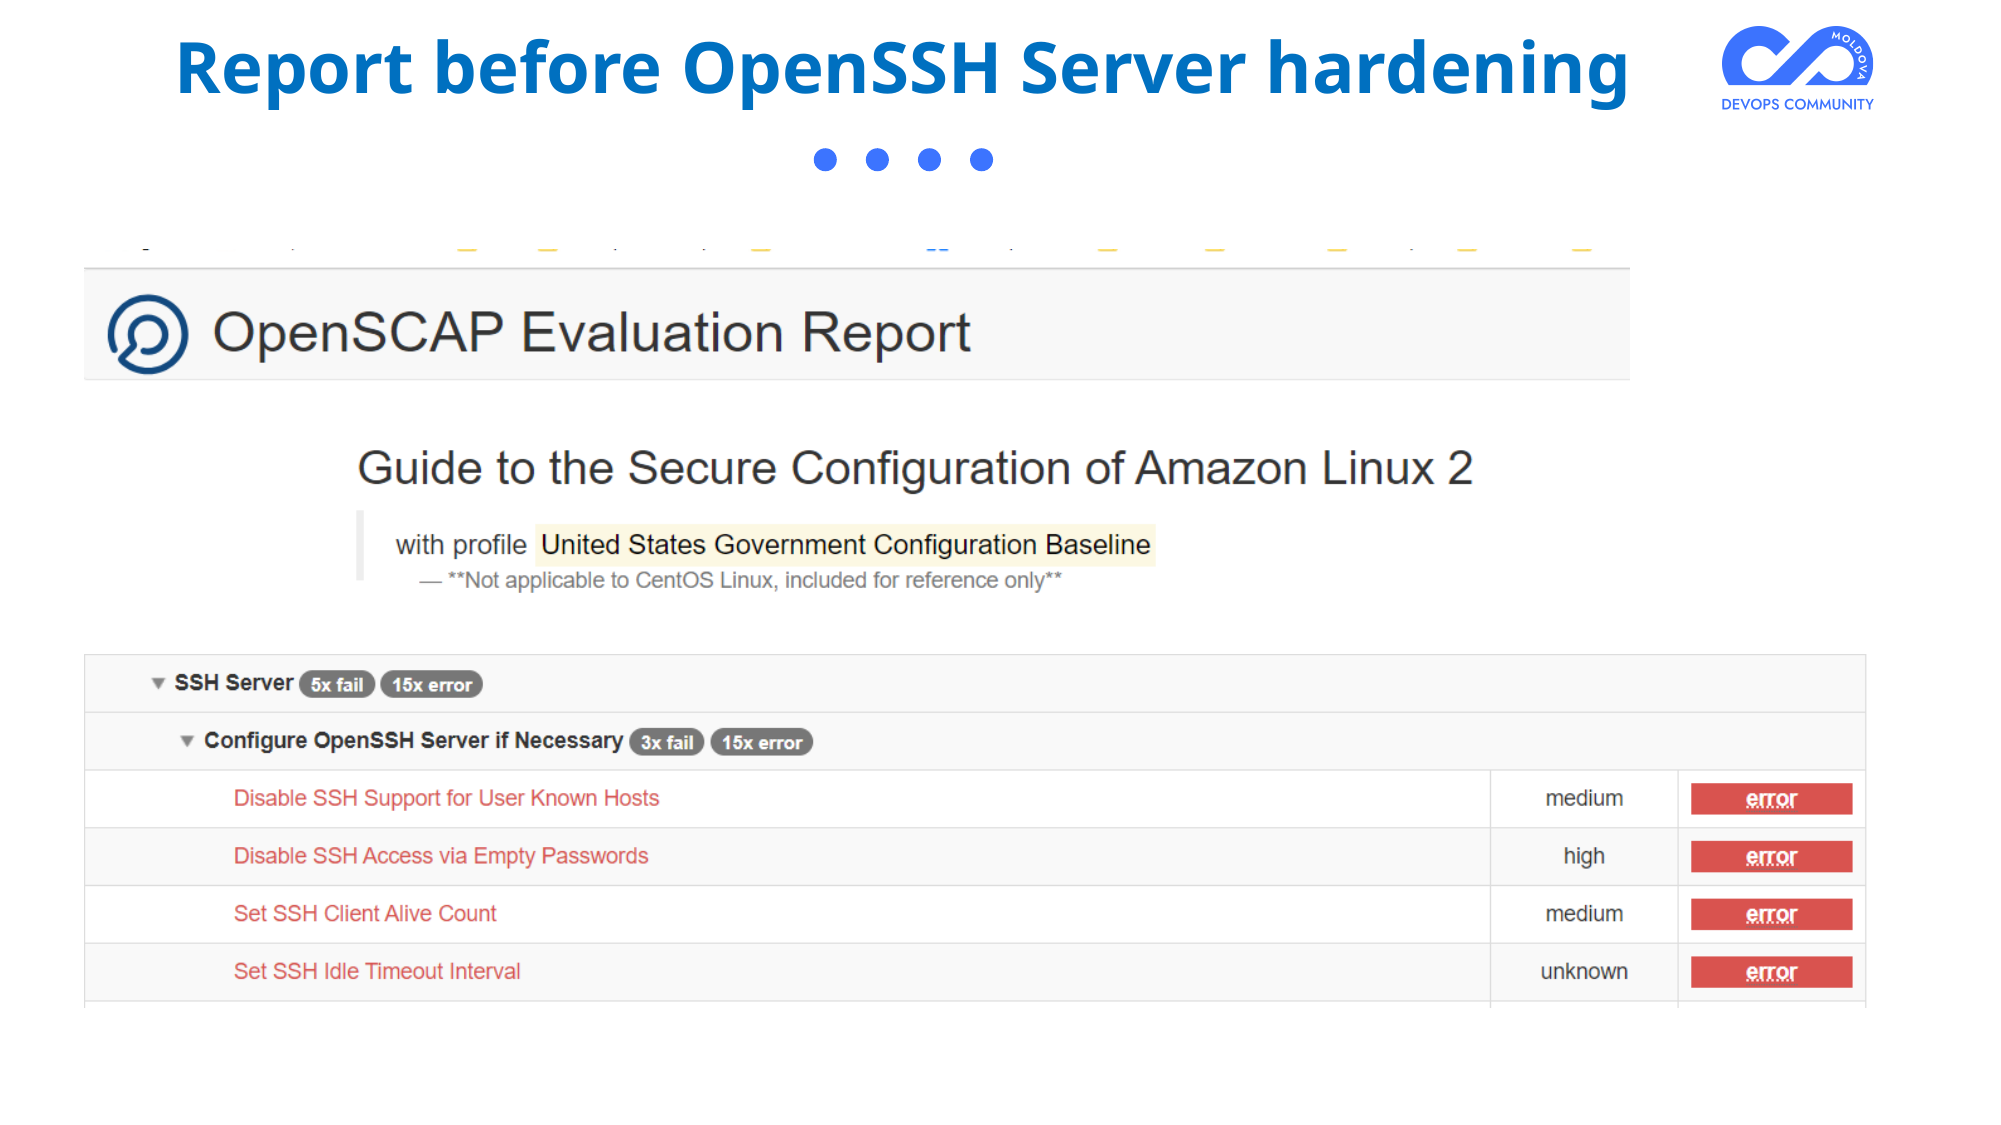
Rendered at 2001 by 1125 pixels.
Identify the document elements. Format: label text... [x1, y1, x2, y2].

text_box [813, 148, 994, 172]
text_box Report before OpenSSH Server hardening [142, 15, 1664, 116]
picture [84, 654, 1869, 1008]
picture [1722, 26, 1874, 110]
picture [84, 249, 1630, 633]
